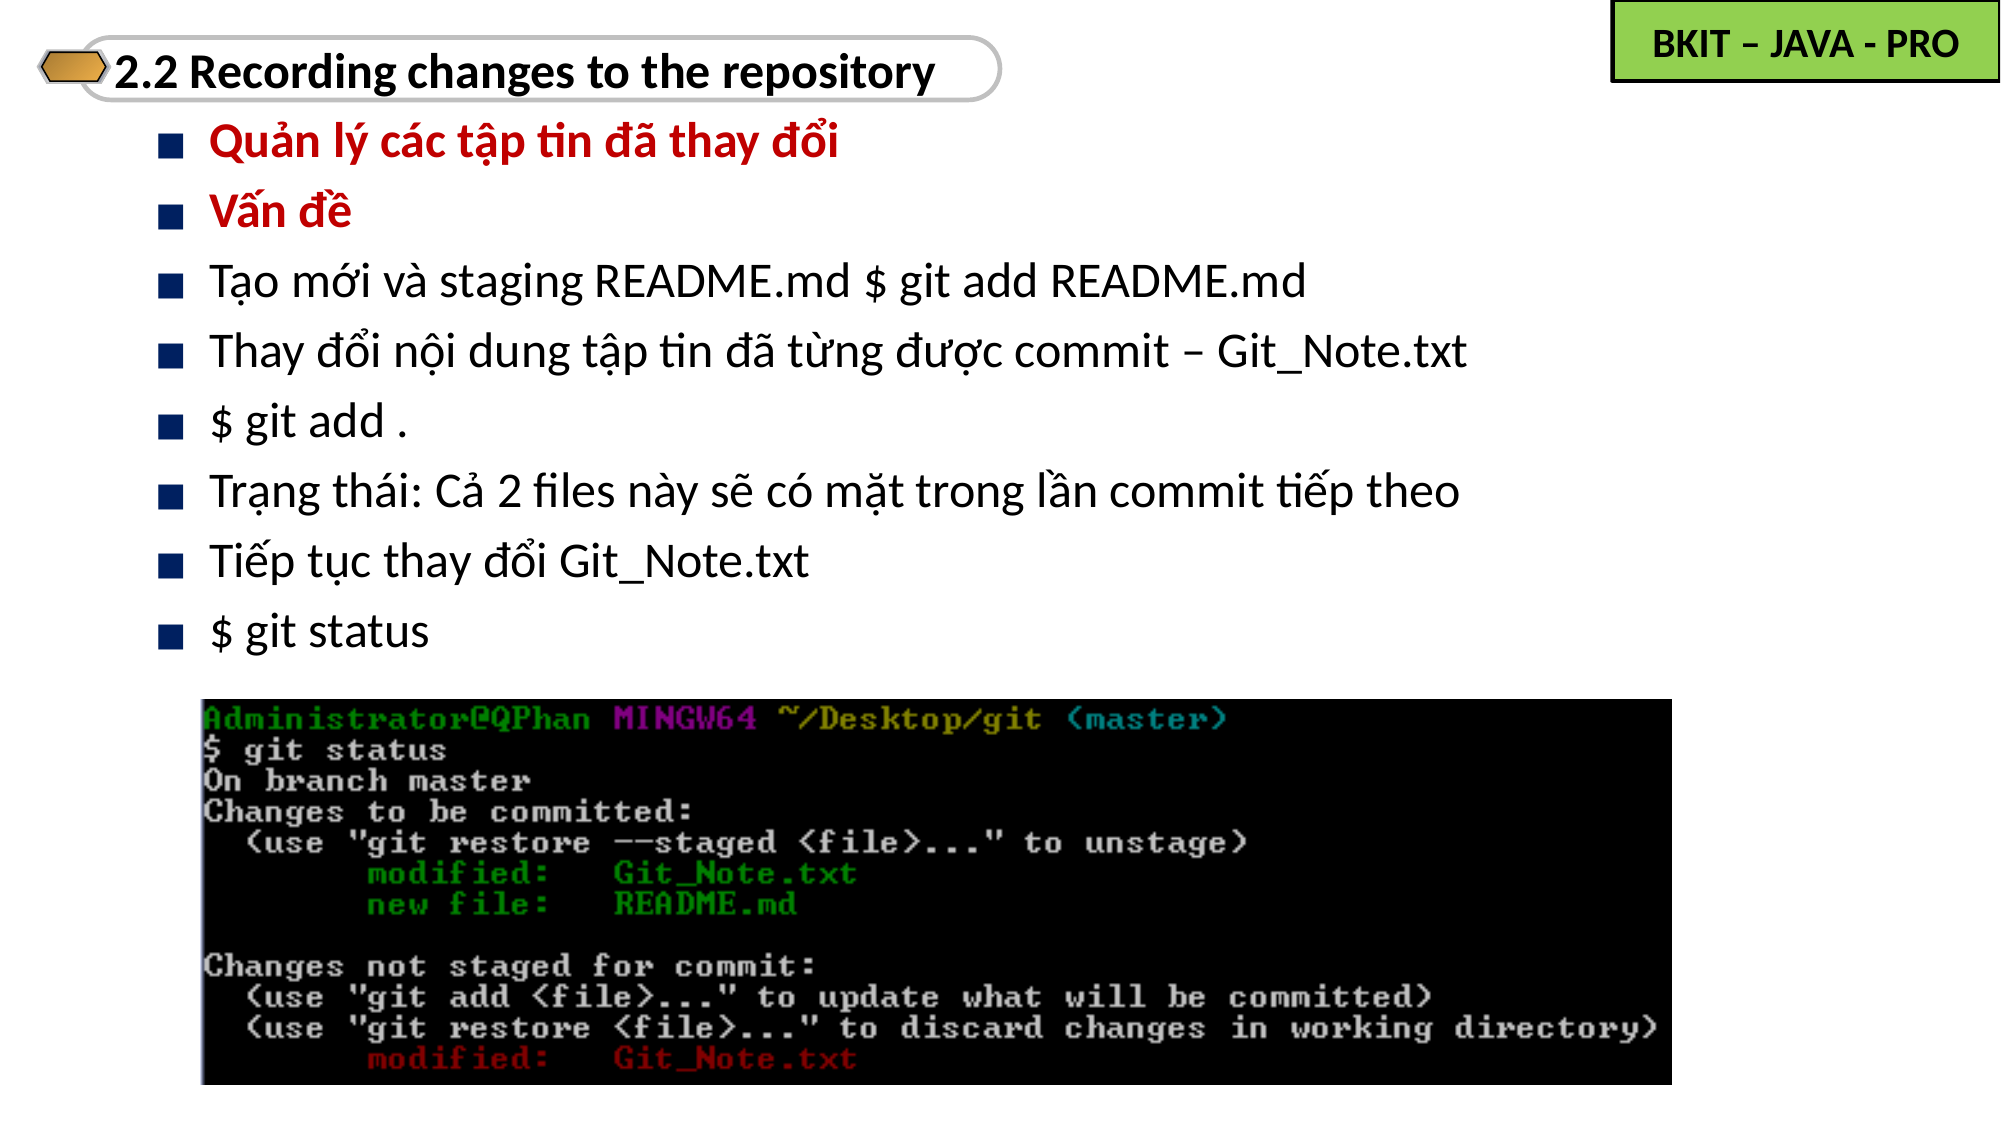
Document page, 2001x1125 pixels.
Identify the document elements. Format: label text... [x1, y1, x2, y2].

picture [199, 699, 1672, 1085]
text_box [37, 37, 1001, 101]
text_box Quản lý các tập tin đã thay đổi Vấn đề Tạo mới và staging README.md $ git add README.md Thay đổi nội dung tập tin đã từng được commit – Git_Note.txt $ git add . Trạng thái: Cả 2 files này sẽ có mặt trong lần commit tiếp theo Tiếp tục thay đổi Git_Note.txt $ git status [137, 99, 2000, 1085]
